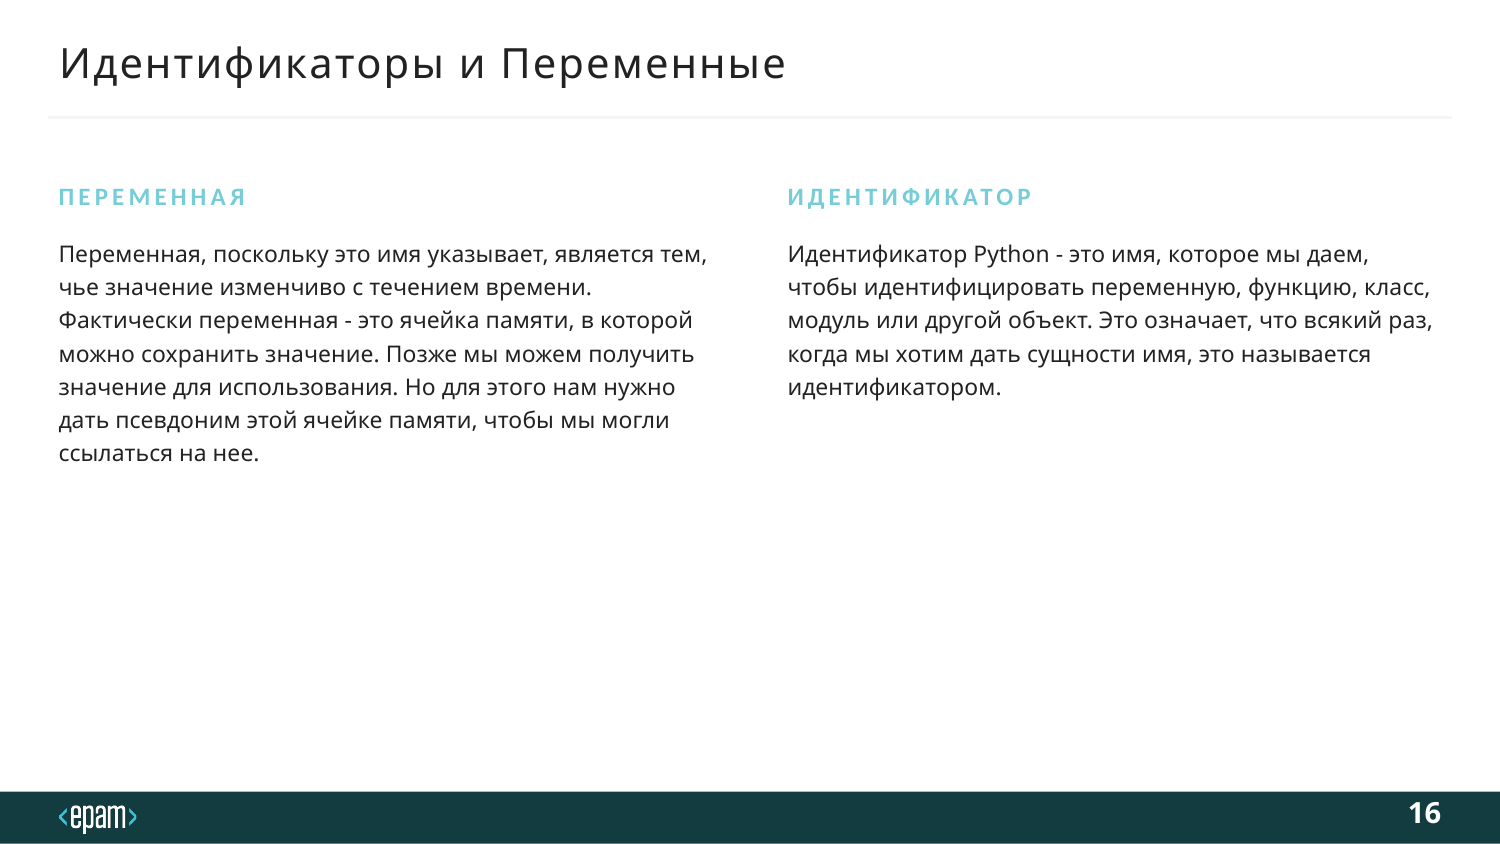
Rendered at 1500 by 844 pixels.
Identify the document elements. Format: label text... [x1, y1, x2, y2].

title Идентификаторы и Переменные [59, 37, 1442, 87]
list Идентификатор Python - это имя, которое мы даем, чтобы идентифицировать переменную, функцию, класс, модуль или другой объект. Это означает, что всякий раз, когда мы хотим дать сущности имя, это называется идентификатором. [787, 234, 1443, 735]
list Идентификатор [787, 177, 1443, 234]
slide_number 16 [1216, 791, 1442, 844]
list Переменная [58, 177, 713, 234]
list Переменная, поскольку это имя указывает, является тем, чье значение изменчиво с течением времени. Фактически переменная - это ячейка памяти, в которой можно сохранить значение. Позже мы можем получить значение для использования. Но для этого нам нужно дать псевдоним этой ячейке памяти, чтобы мы могли ссылаться на нее. [58, 234, 713, 735]
